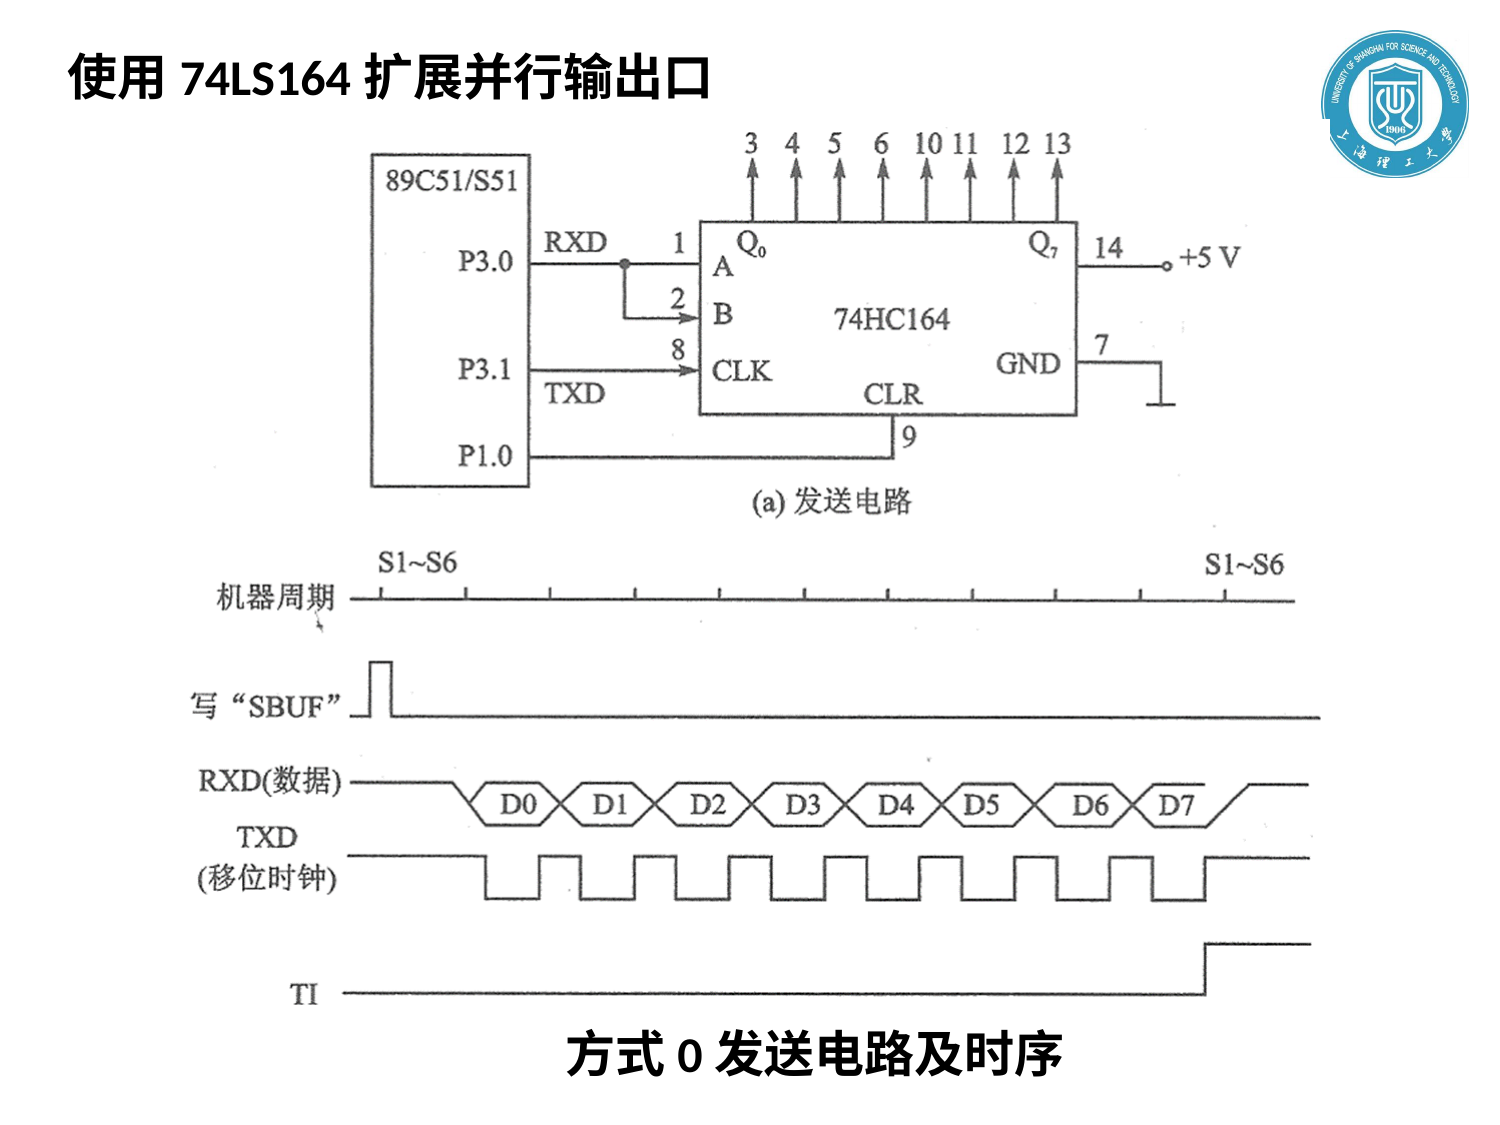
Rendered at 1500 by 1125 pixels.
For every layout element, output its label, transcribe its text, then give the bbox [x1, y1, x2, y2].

picture [170, 30, 1469, 1006]
text_box 方式0发送电路及时序 [419, 1014, 1211, 1090]
text_box 使用74LS164扩展并行输出口 [53, 37, 739, 113]
